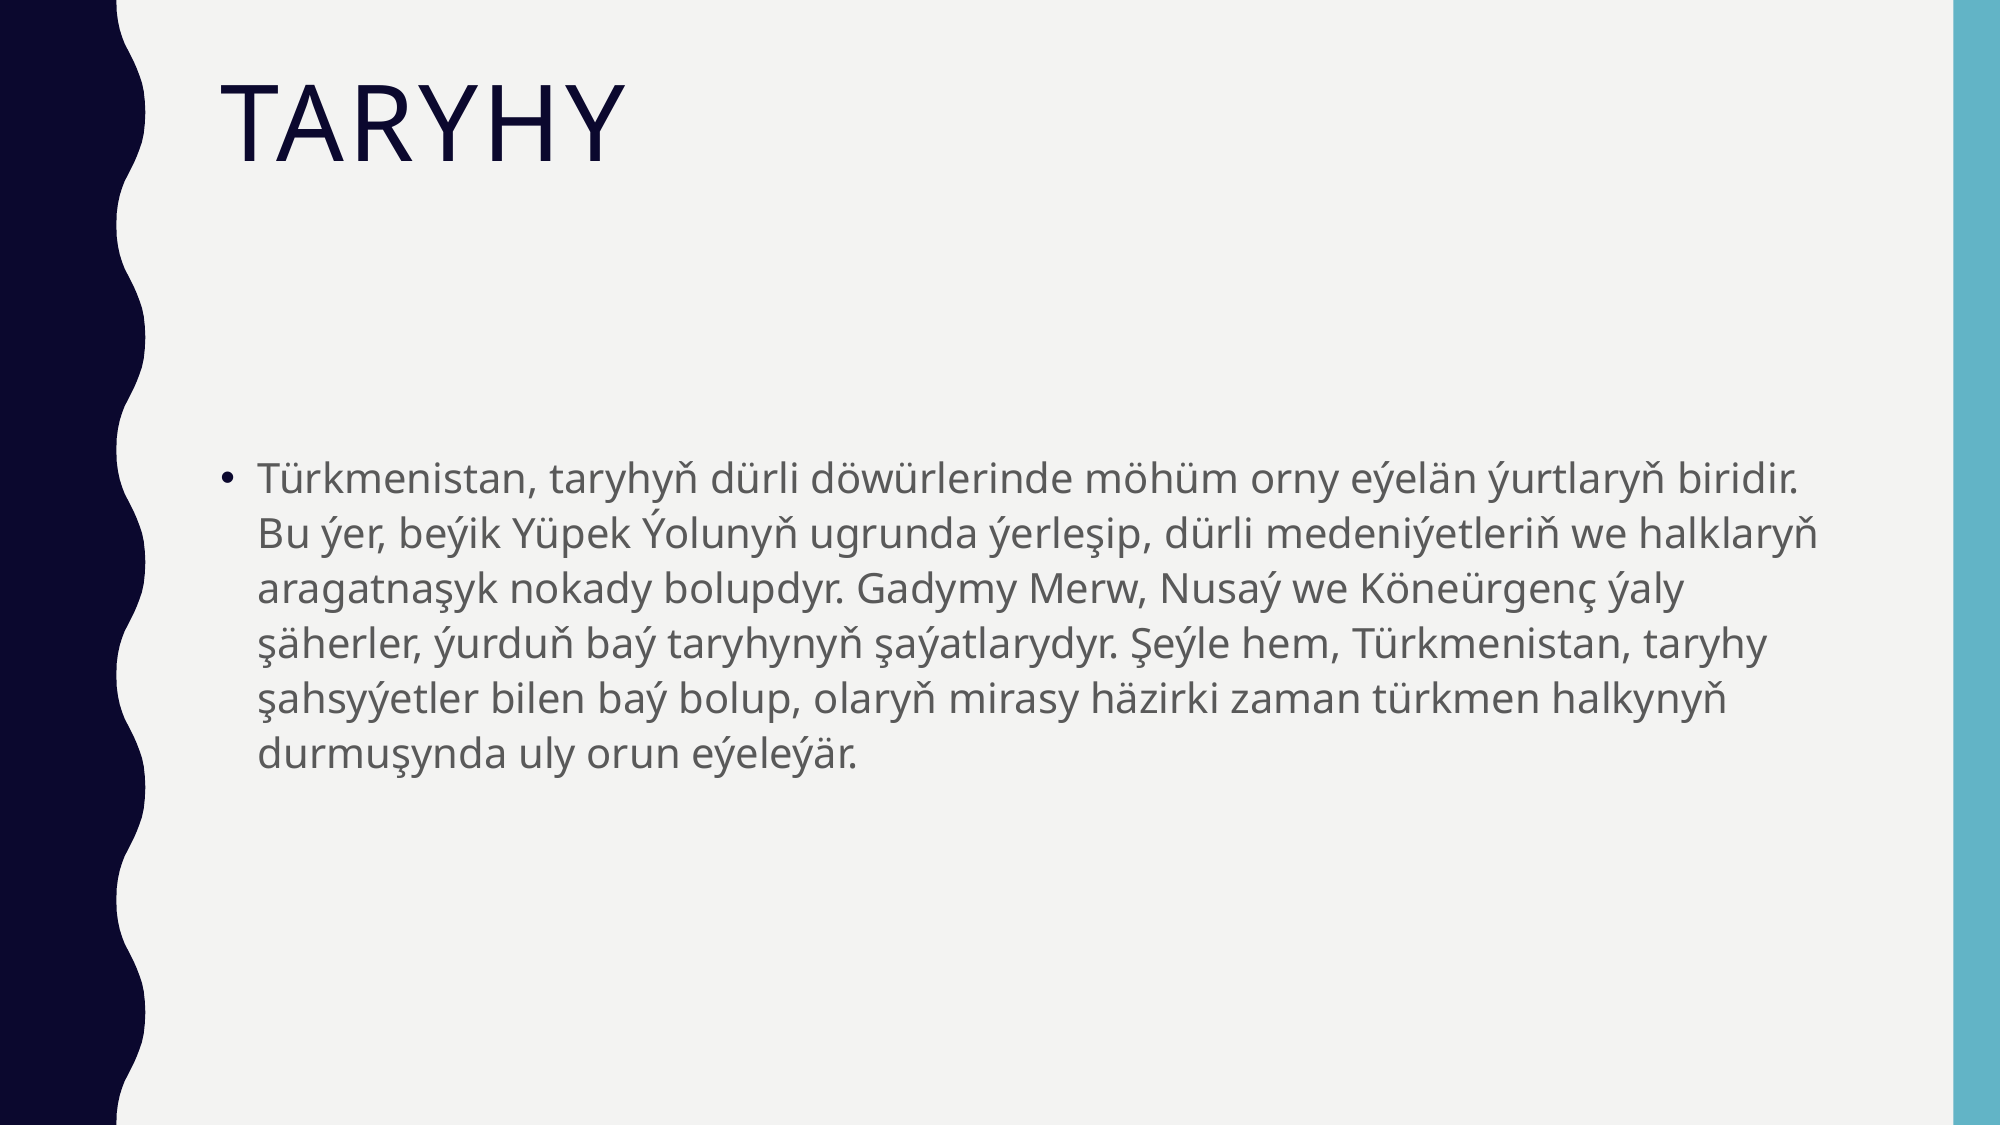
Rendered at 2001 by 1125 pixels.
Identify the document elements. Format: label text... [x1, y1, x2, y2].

title Taryhy [205, 62, 1875, 308]
list Türkmenistan, taryhyň dürli döwürlerinde möhüm orny eýelän ýurtlaryň biridir. Bu ýer, beýik Yüpek Ýolunyň ugrunda ýerleşip, dürli medeniýetleriň we halklaryň aragatnaşyk nokady bolupdyr. Gadymy Merw, Nusaý we Köneürgenç ýaly şäherler, ýurduň baý taryhynyň şaýatlarydyr. Şeýle hem, Türkmenistan, taryhy şahsyýetler bilen baý bolup, olaryň mirasy häzirki zaman türkmen halkynyň durmuşynda uly orun eýeleýär. [205, 375, 1875, 965]
